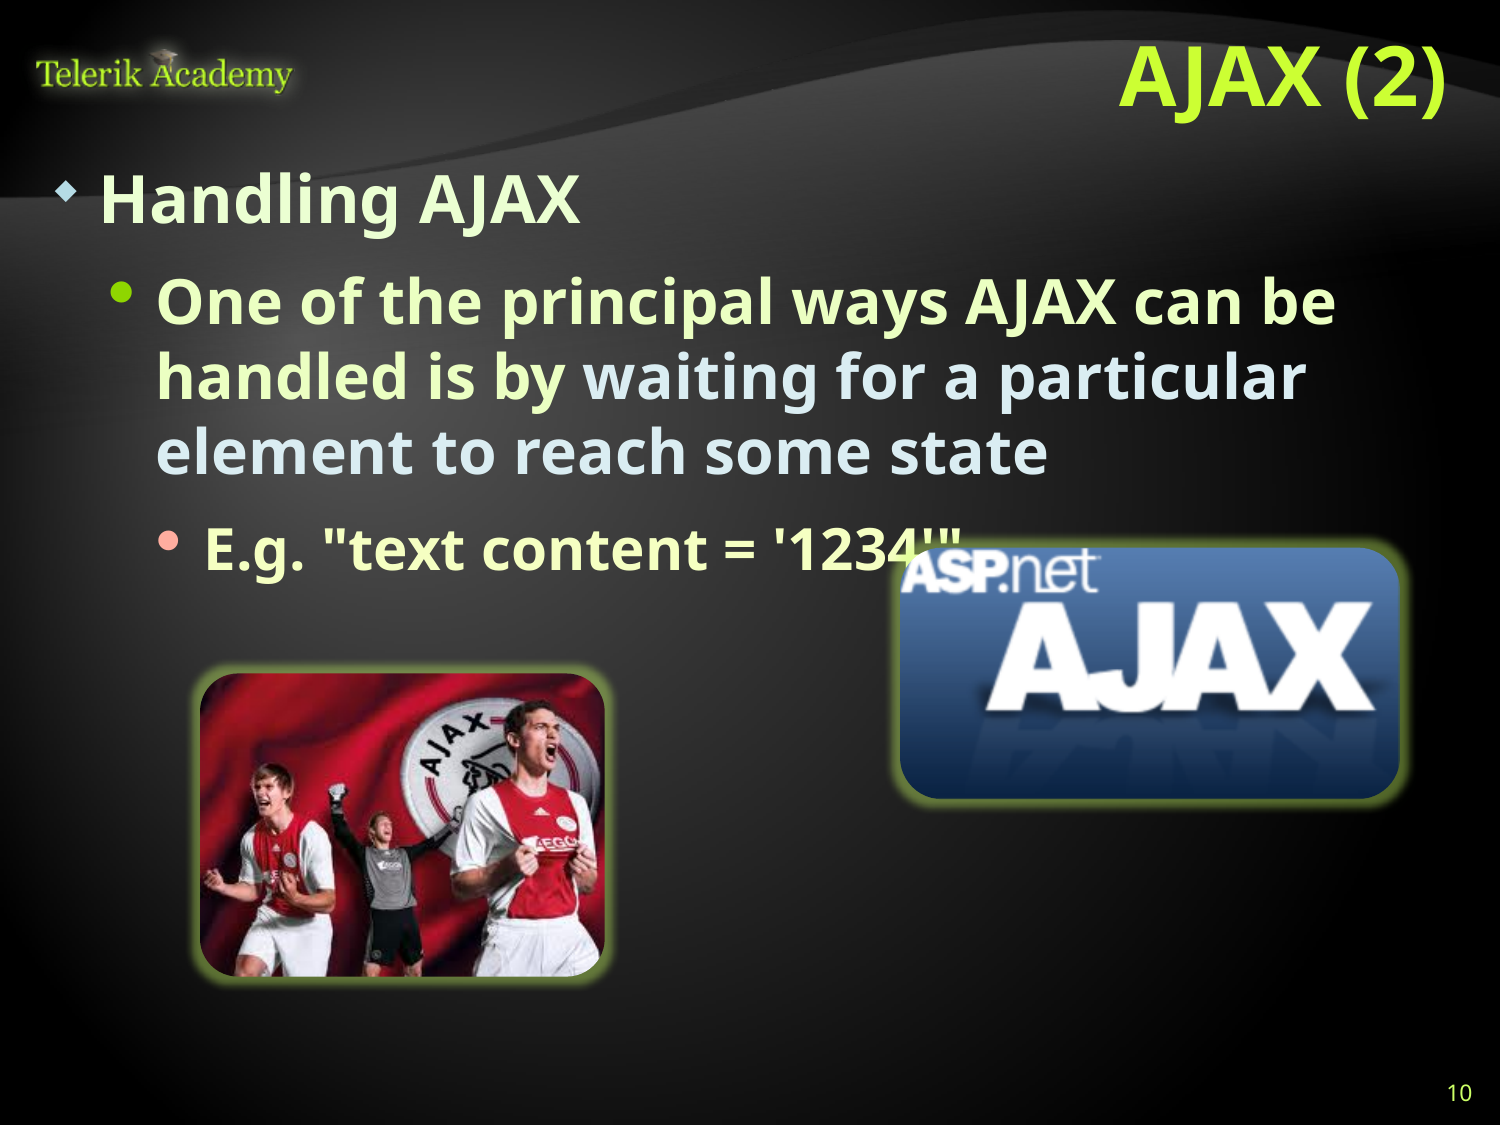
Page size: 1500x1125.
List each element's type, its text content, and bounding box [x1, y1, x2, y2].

slide_number 10 [1412, 1074, 1488, 1113]
title AJAX (2) [299, 12, 1463, 149]
list Handling AJAX One of the principal ways AJAX can be handled is by waiting for a particular element to reach some state E.g. "text content = '1234'" [37, 149, 1463, 1100]
picture [0, 0, 1500, 1125]
